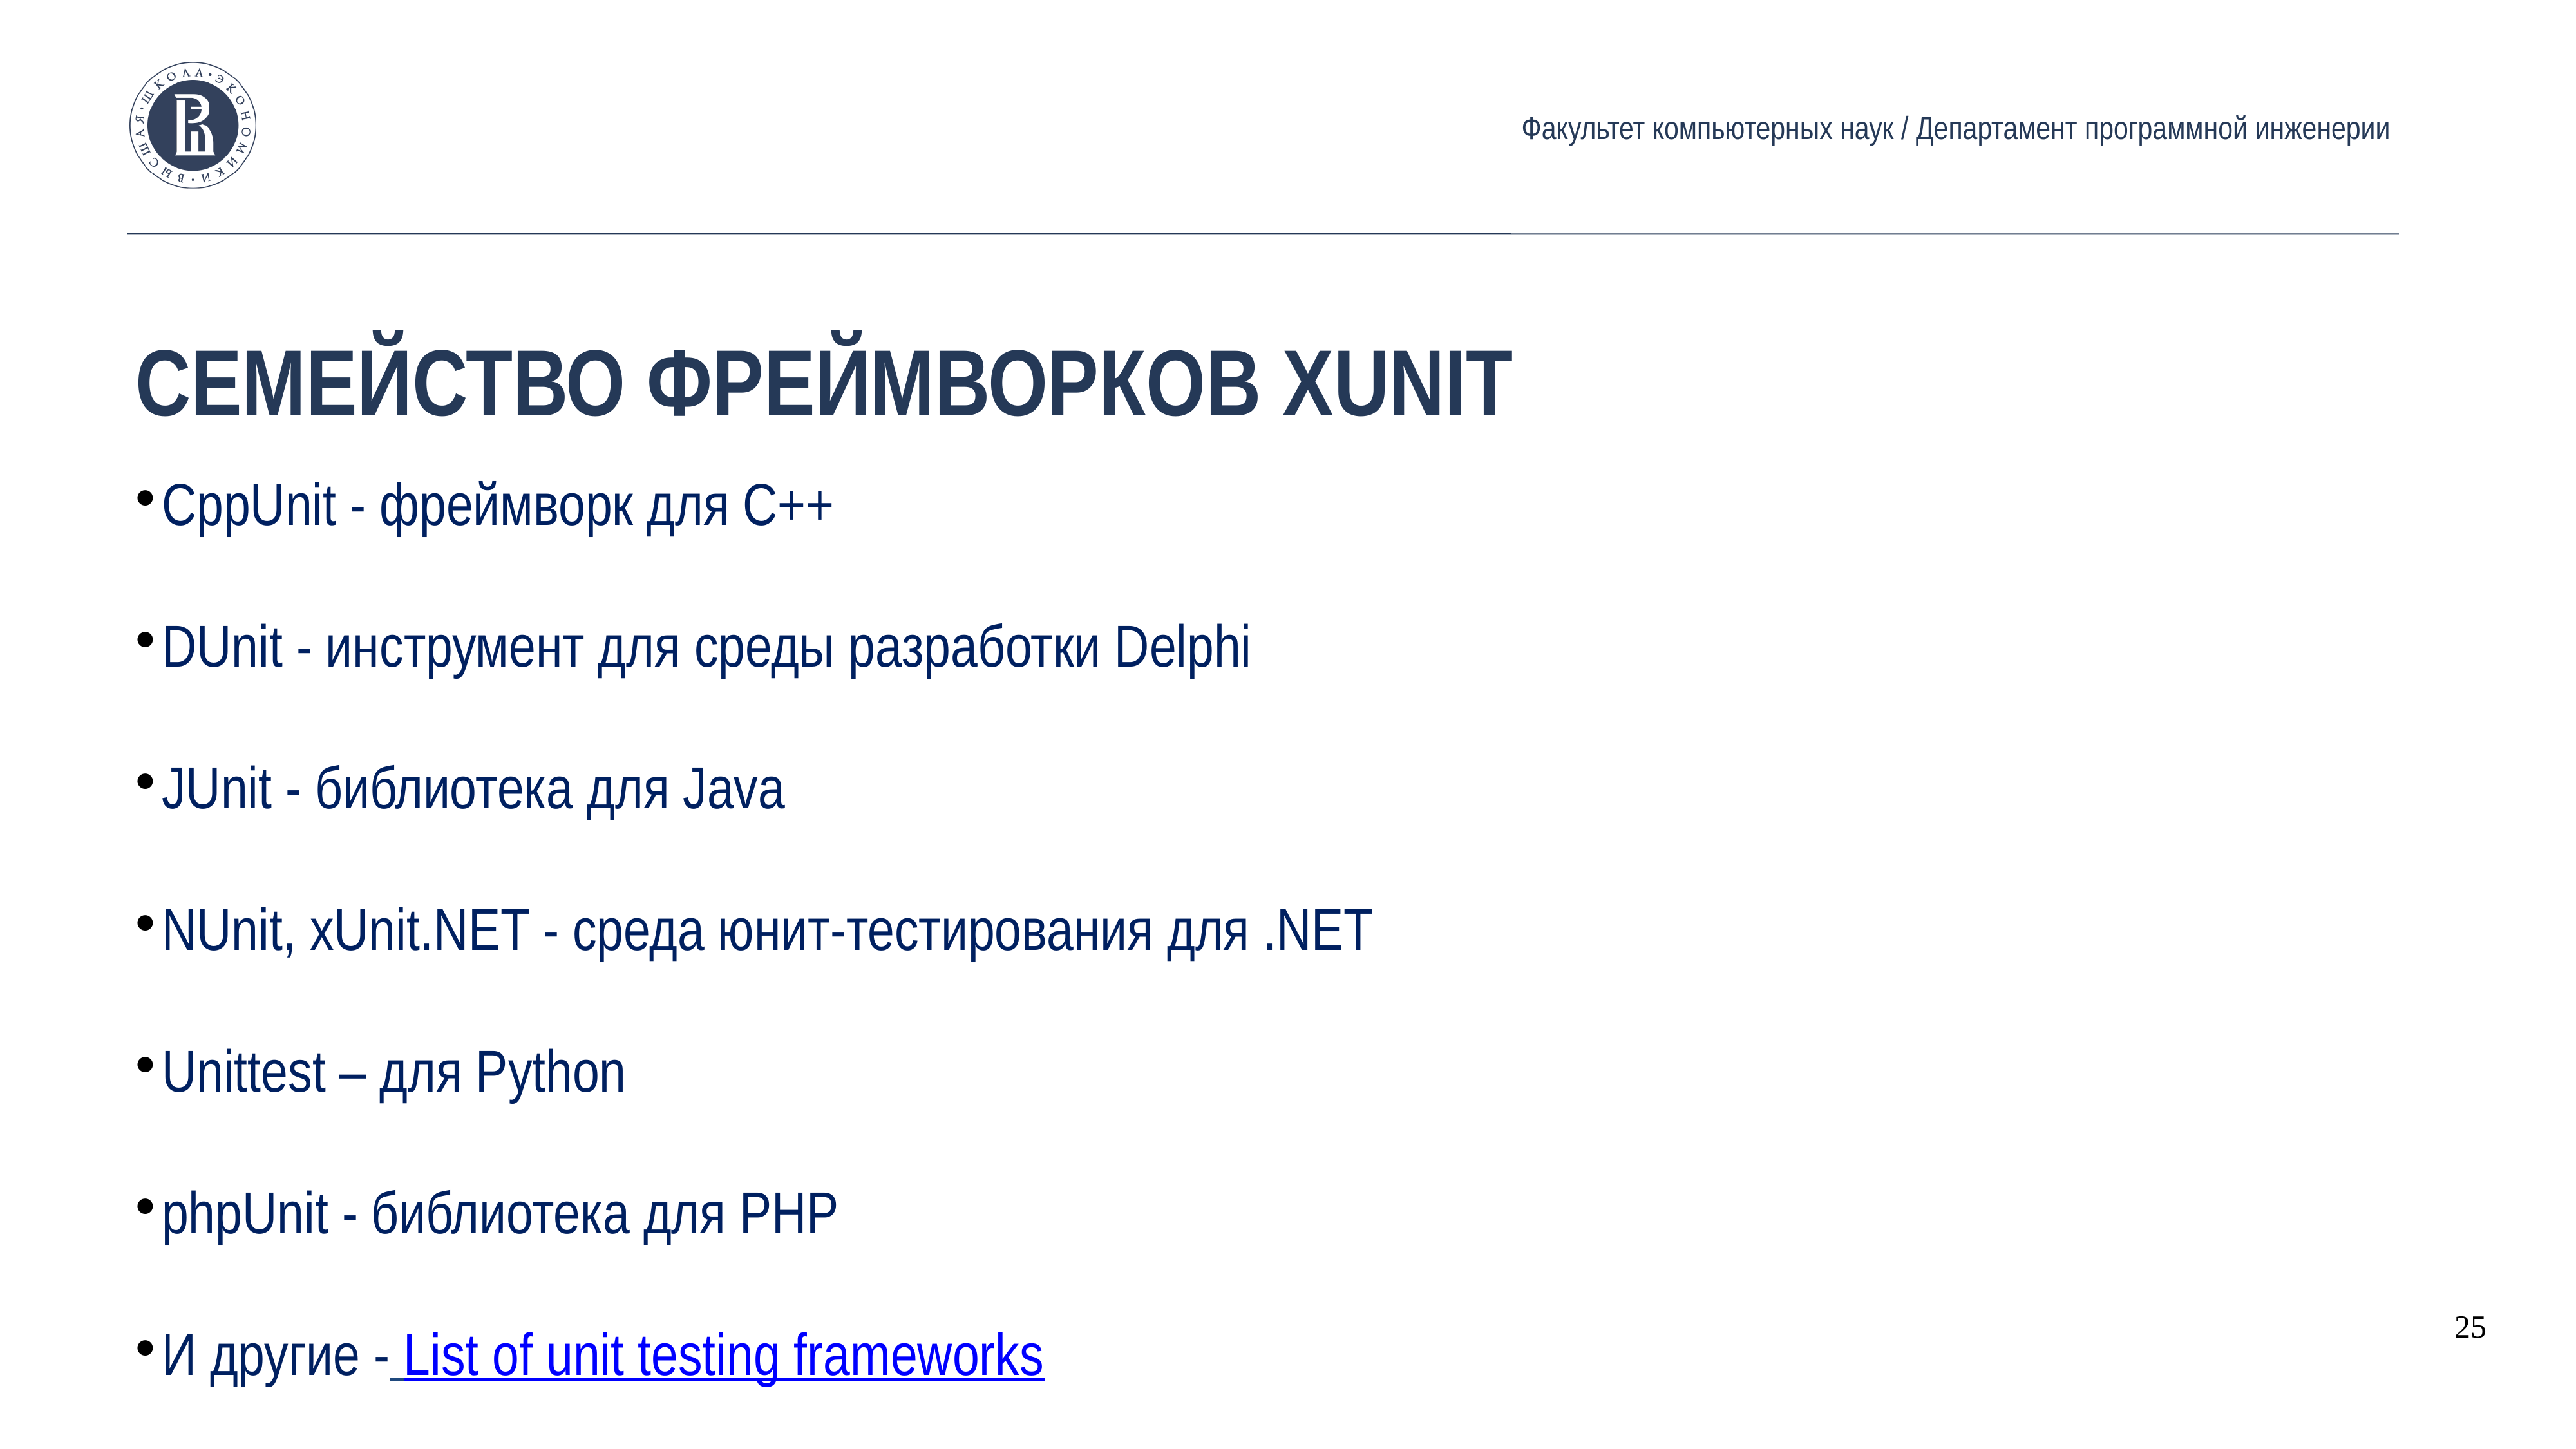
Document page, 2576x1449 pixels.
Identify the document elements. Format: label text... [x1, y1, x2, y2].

text_box Факультет компьютерных наук / Департамент программной инженерии [1198, 100, 2399, 154]
text_box CppUnit - фреймворк для C++ DUnit - инструмент для среды разработки Delphi JUnit - библиотека для Java NUnit, xUnit.NET - среда юнит-тестирования для .NET Unittest – для Python phpUnit - библиотека для PHP И другие - List of unit testing frameworks [128, 388, 2400, 1276]
text_box Семейство фреймворков xUnit [128, 314, 2391, 388]
text_box <номер> [2445, 1301, 2576, 1347]
picture [129, 61, 257, 189]
